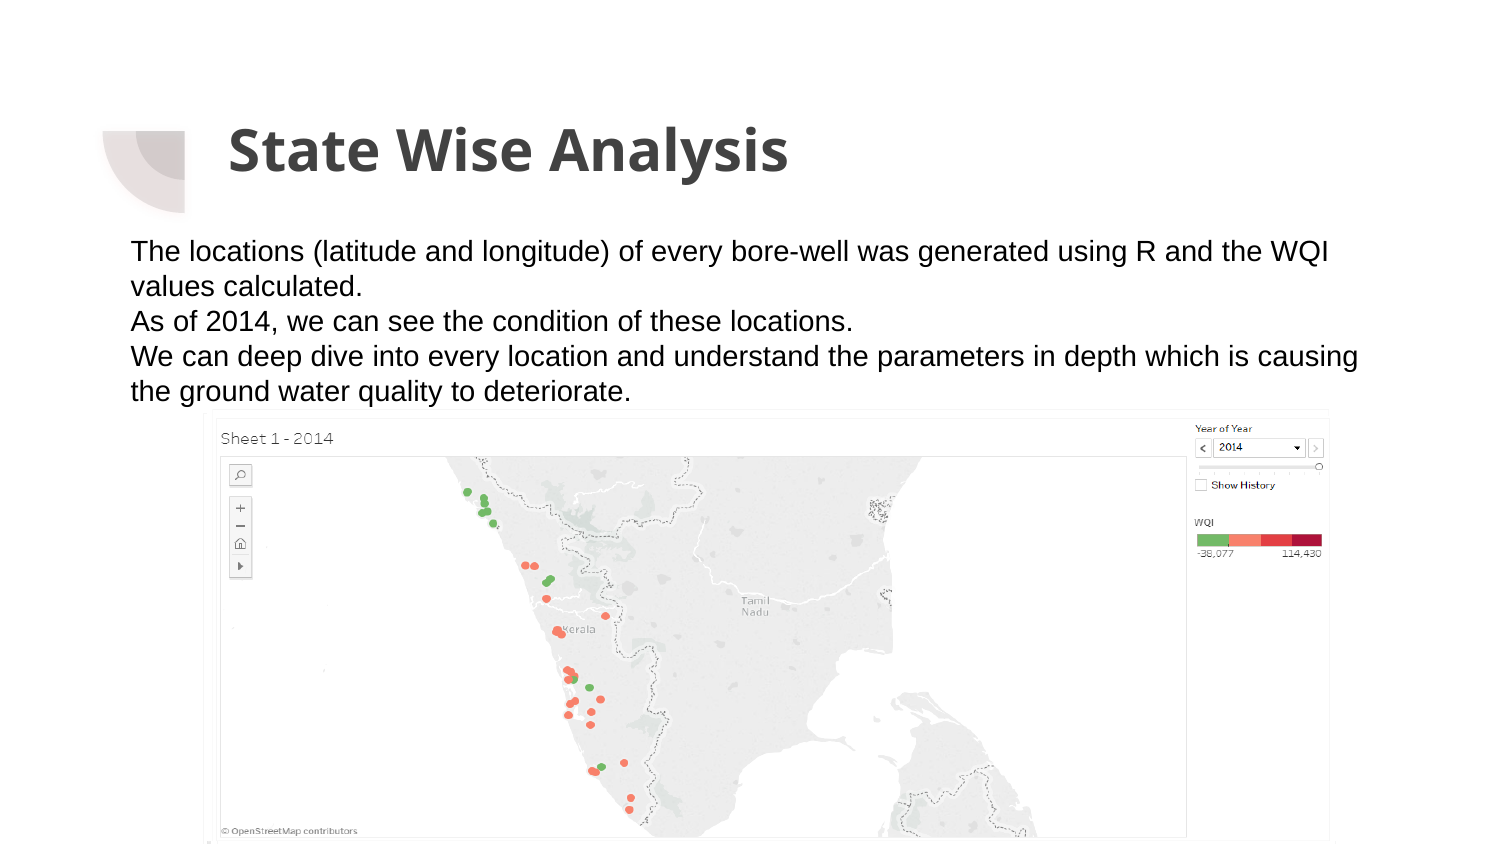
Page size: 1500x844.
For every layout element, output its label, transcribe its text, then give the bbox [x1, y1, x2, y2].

title State Wise Analysis [213, 98, 1368, 216]
picture [198, 407, 1344, 844]
text_box The locations (latitude and longitude) of every bore-well was generated using R and the WQI values calculated. As of 2014, we can see the condition of these locations. We can deep dive into every location and understand the parameters in depth which is causing the ground water quality to deteriorate. [115, 216, 1406, 414]
